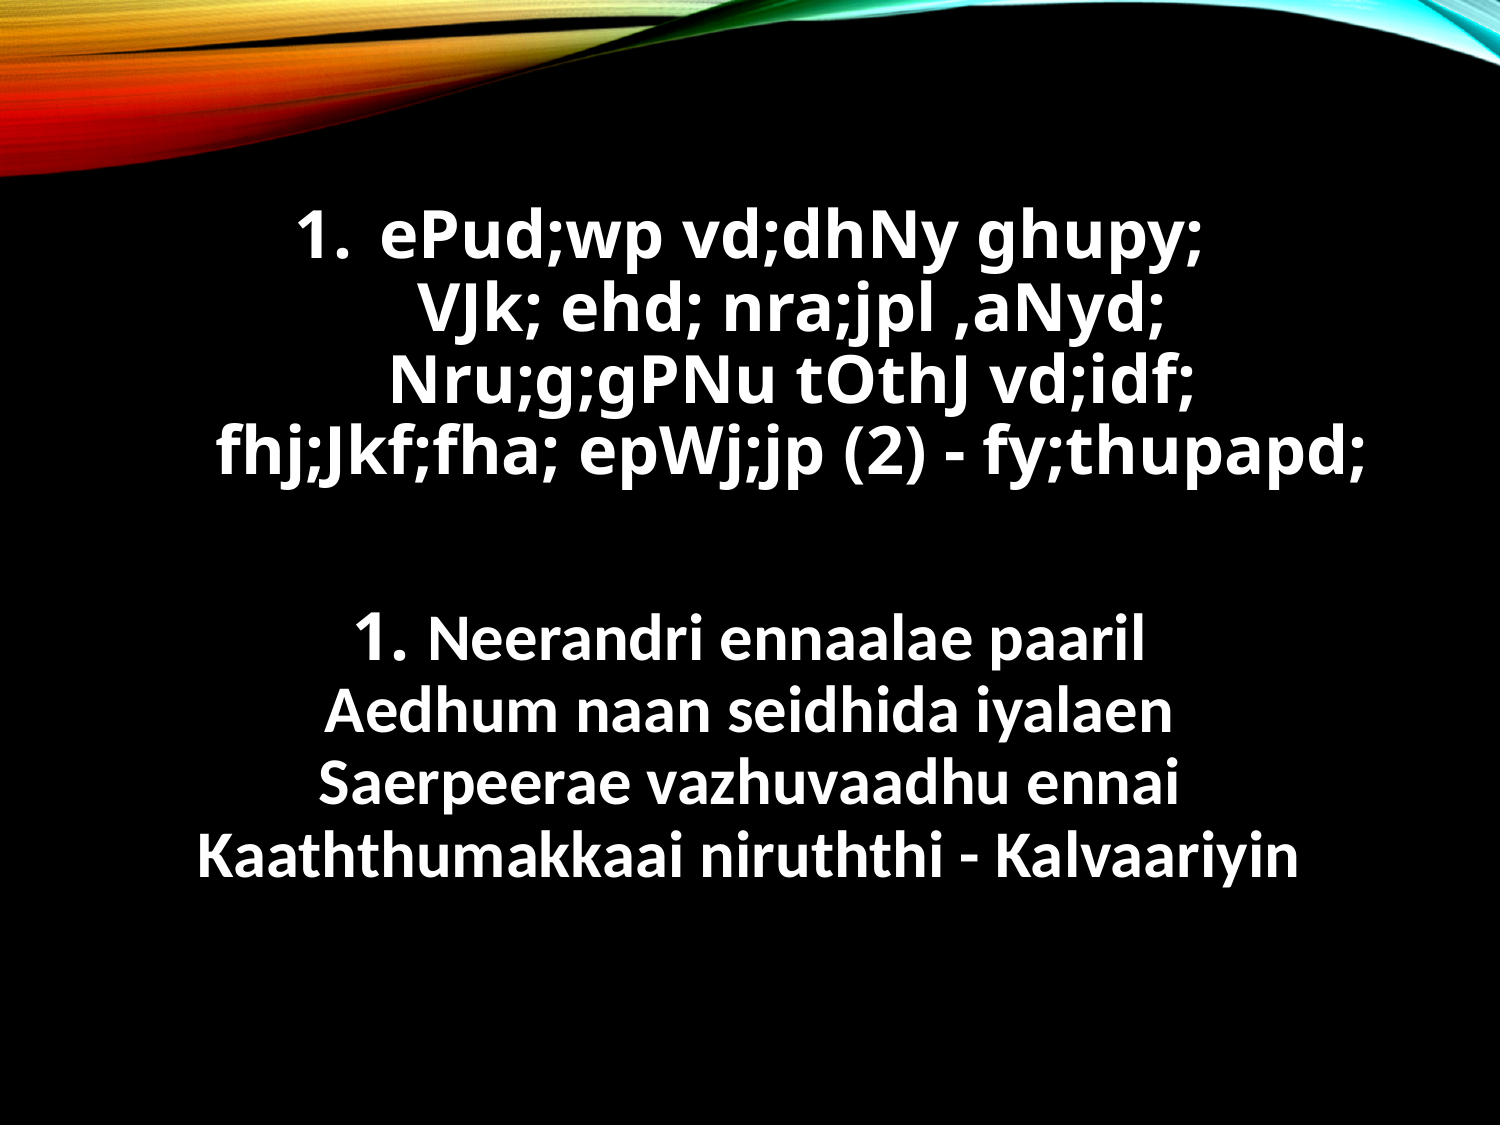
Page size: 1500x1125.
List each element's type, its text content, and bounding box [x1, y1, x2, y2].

list ePud;wp vd;dhNy ghupy; VJk; ehd; nra;jpl ,aNyd; Nru;g;gPNu tOthJ vd;idf; fhj;Jkf;fha; epWj;jp (2) - fy;thupapd; 1. Neerandri ennaalae paaril Aedhum naan seidhida iyalaen Saerpeerae vazhuvaadhu ennai Kaaththumakkaai niruththi - Kalvaariyin [0, 0, 1500, 1125]
